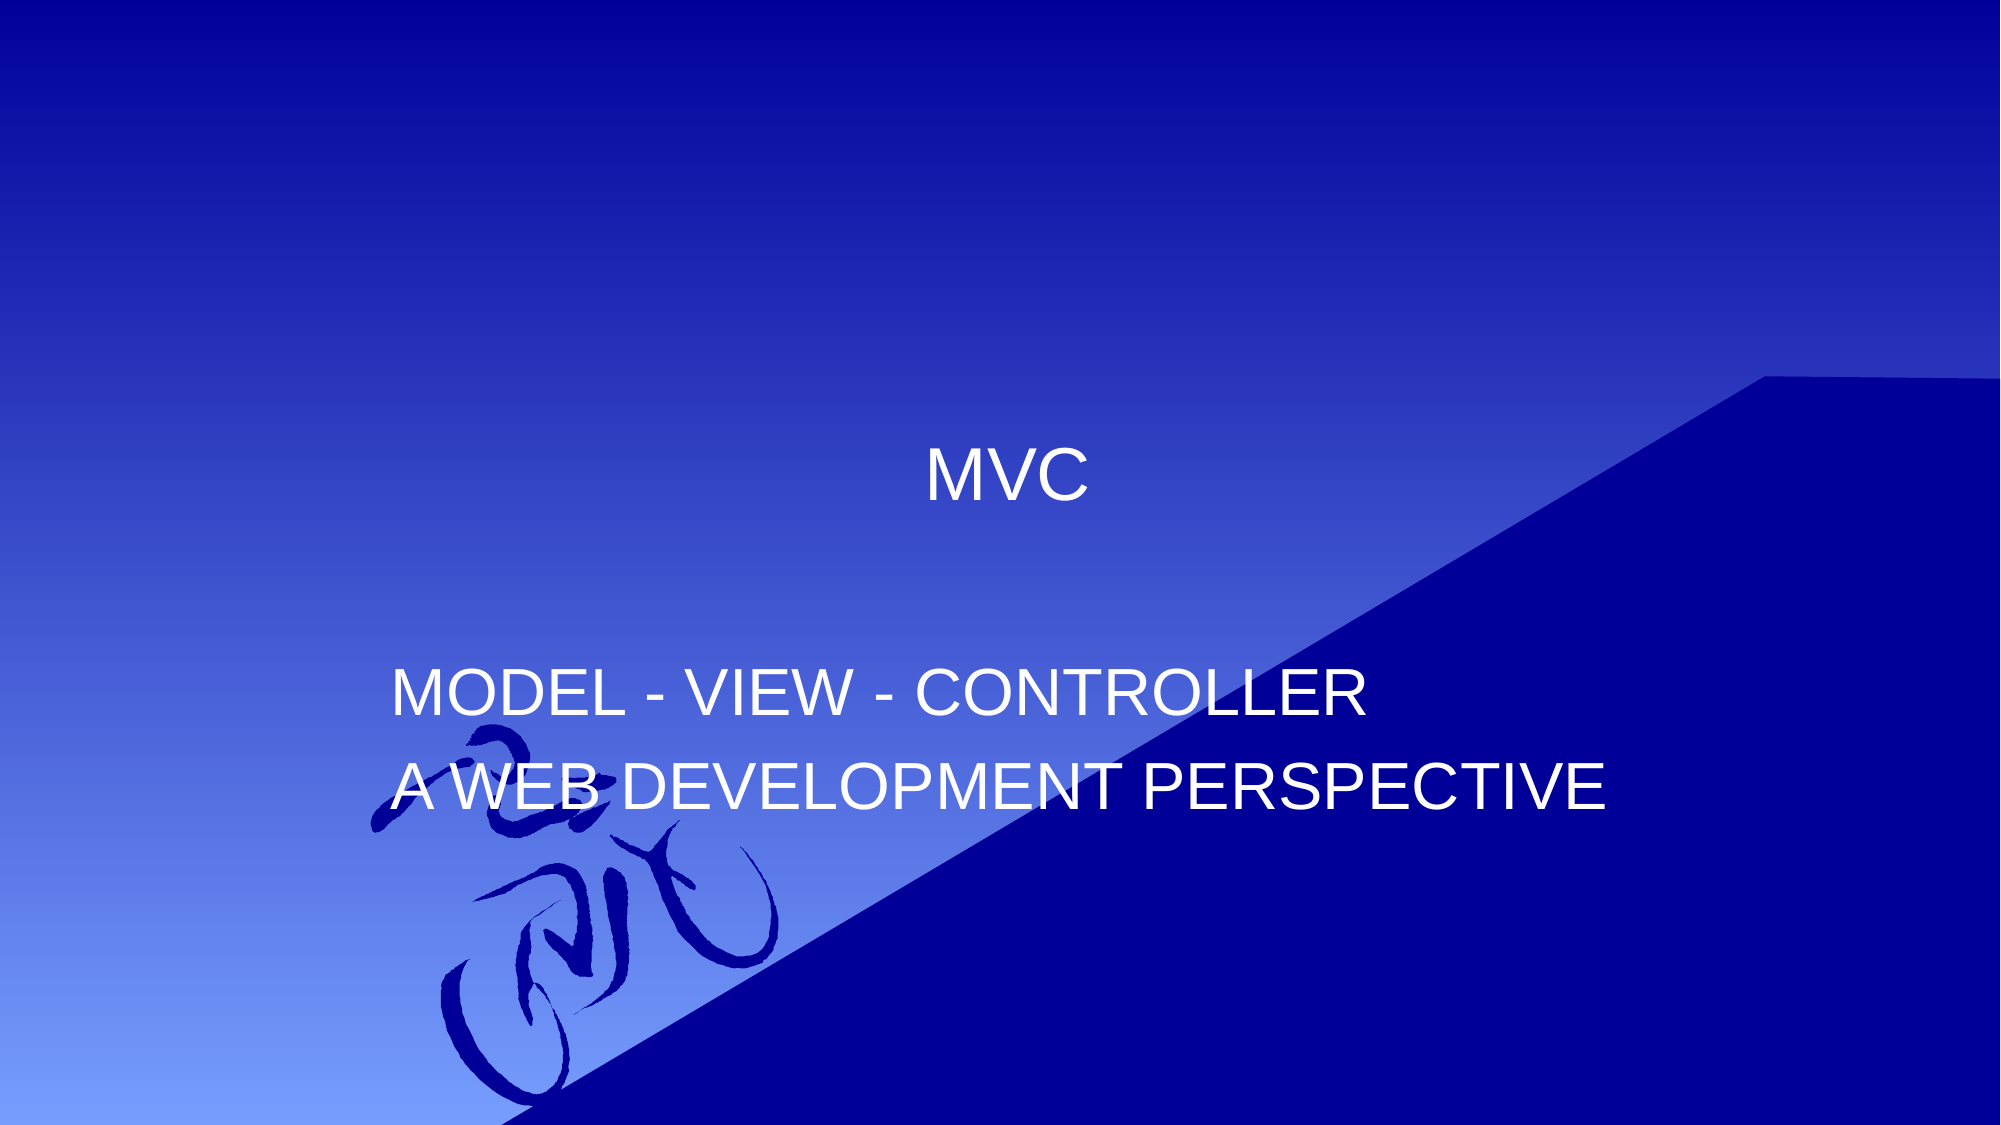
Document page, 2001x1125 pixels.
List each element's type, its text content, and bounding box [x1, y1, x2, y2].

subtitle MODEL - VIEW - CONTROLLER A WEB DEVELOPMENT PERSPECTIVE [299, 637, 1701, 835]
title MVC [86, 349, 1930, 592]
